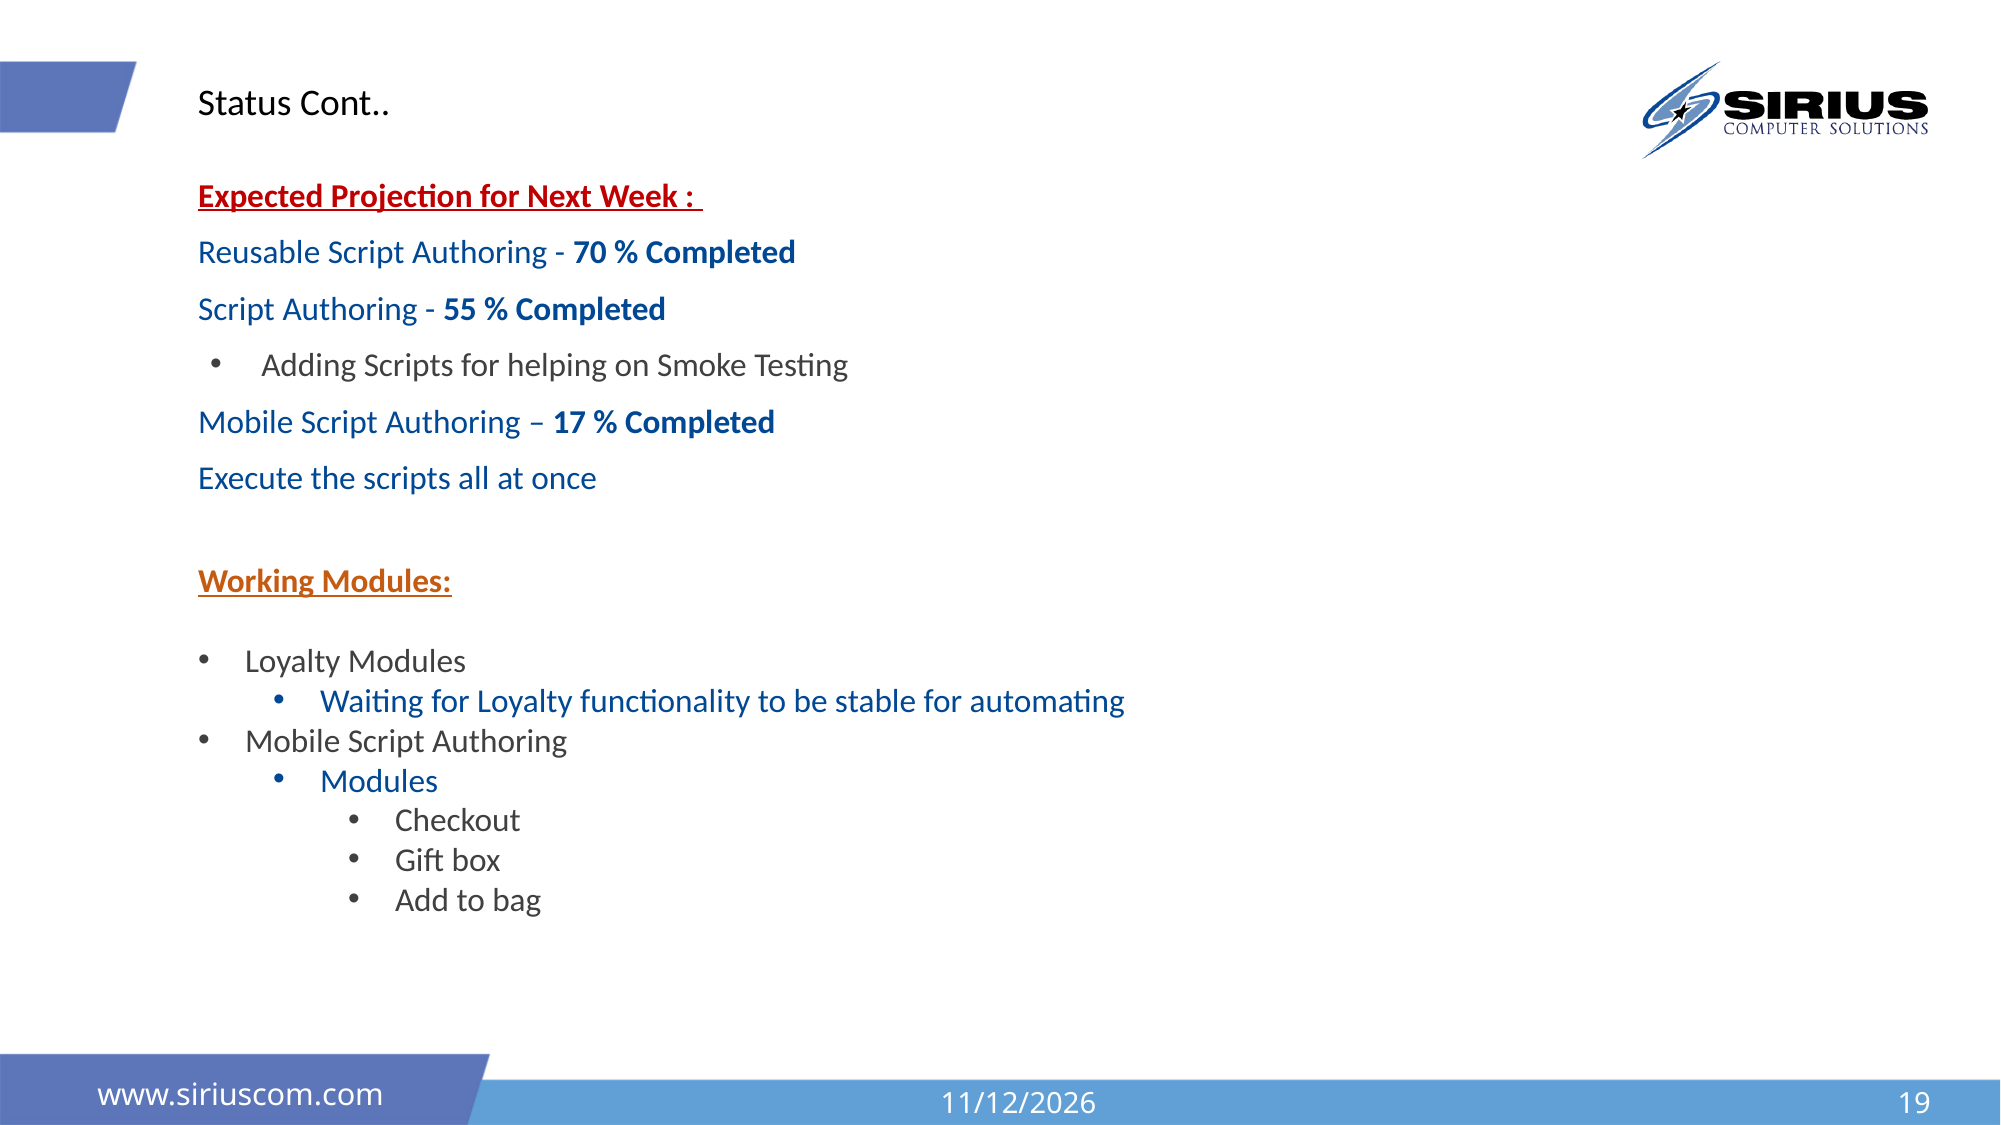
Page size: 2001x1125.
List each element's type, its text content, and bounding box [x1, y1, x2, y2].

list Expected Projection for Next Week : Reusable Script Authoring - 70 % Completed Script Authoring - 55 % Completed Adding Scripts for helping on Smoke Testing Mobile Script Authoring – 17 % Completed Execute the scripts all at once [183, 166, 1845, 517]
text_box Status Cont.. [183, 70, 940, 131]
list Working Modules: Loyalty Modules Waiting for Loyalty functionality to be stable for automating Mobile Script Authoring Modules Checkout Gift box Add to bag [183, 551, 1715, 951]
picture [0, 0, 2001, 1125]
